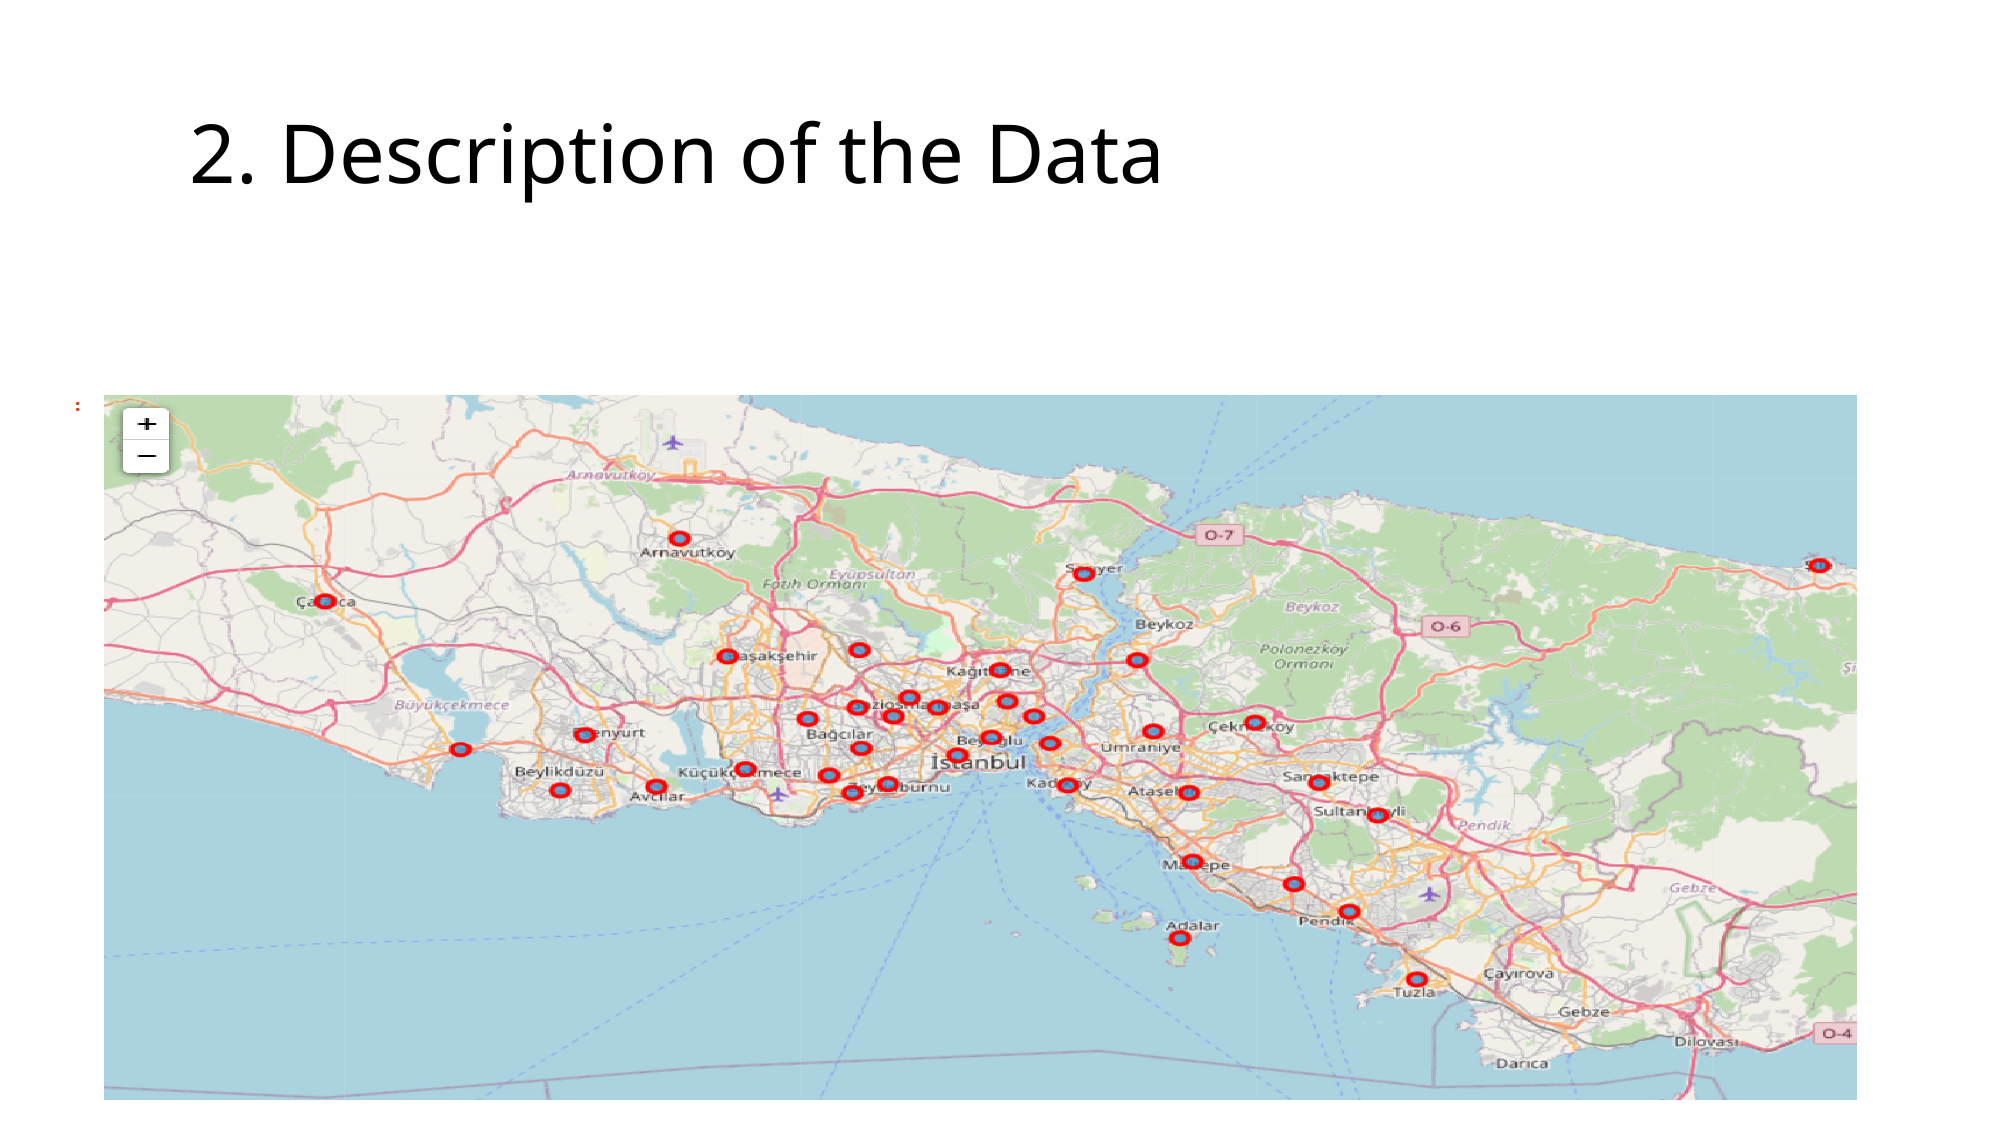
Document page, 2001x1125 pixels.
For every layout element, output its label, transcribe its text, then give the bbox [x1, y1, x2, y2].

picture [74, 390, 1875, 1100]
title 2. Description of the Data [174, 105, 1825, 210]
